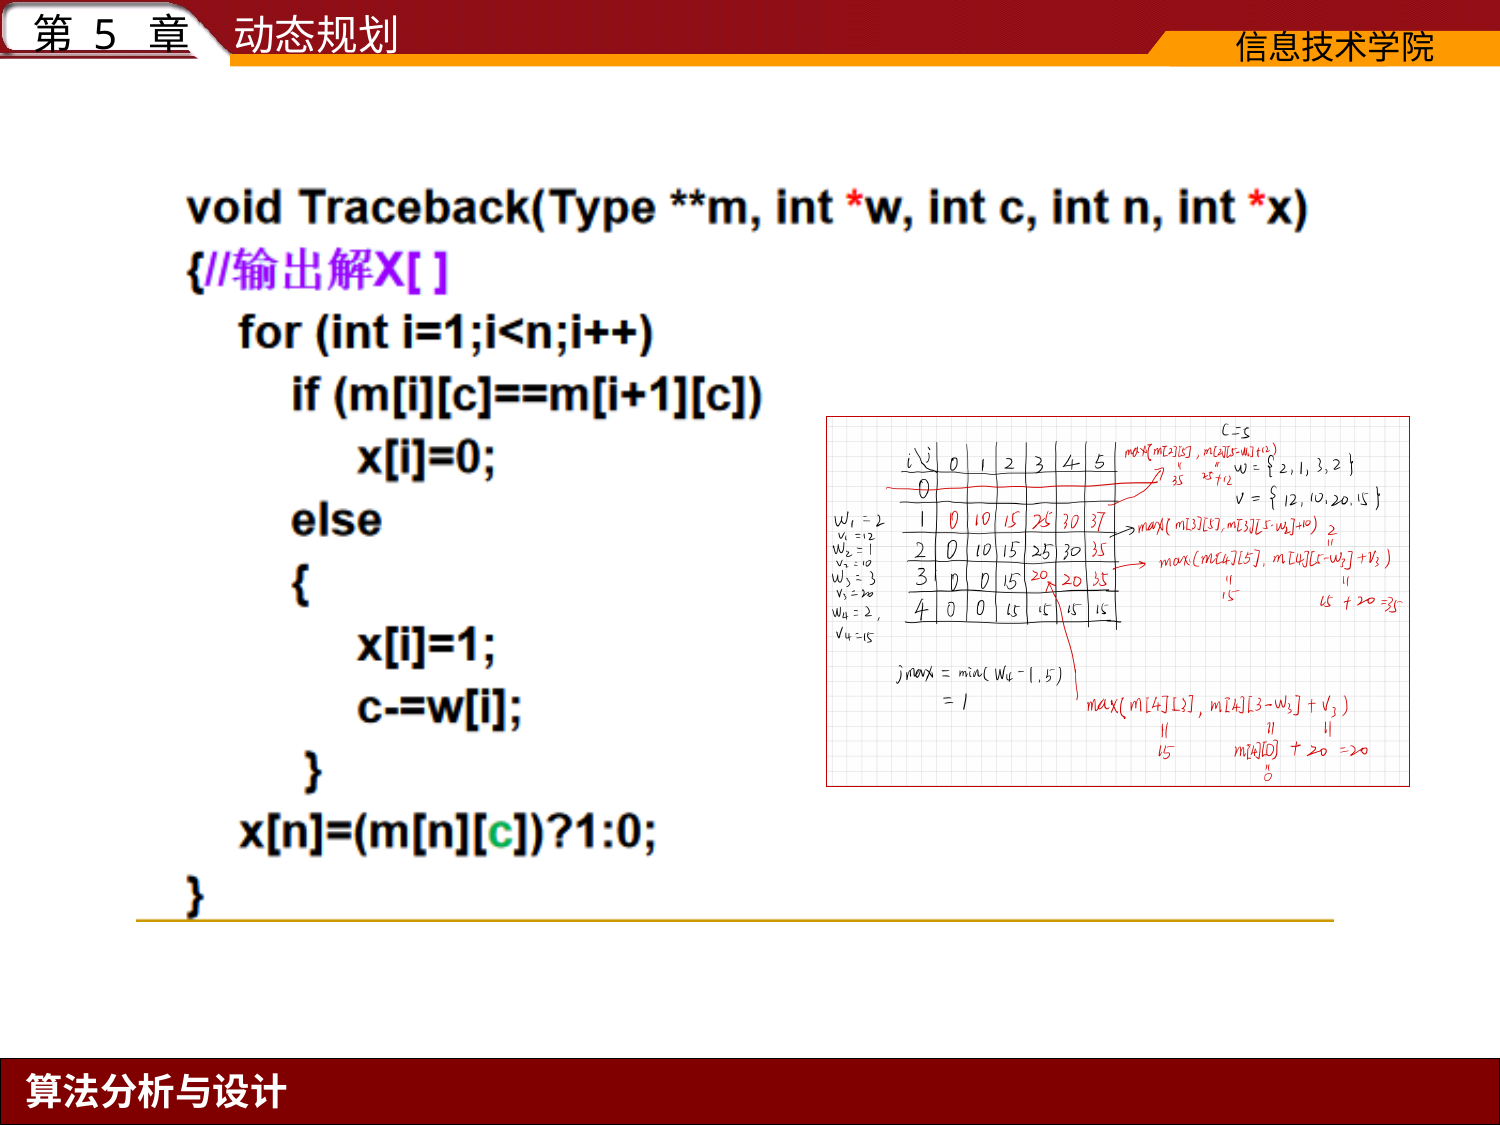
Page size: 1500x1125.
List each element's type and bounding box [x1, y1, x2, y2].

picture [136, 184, 1410, 922]
picture [0, 0, 1500, 59]
